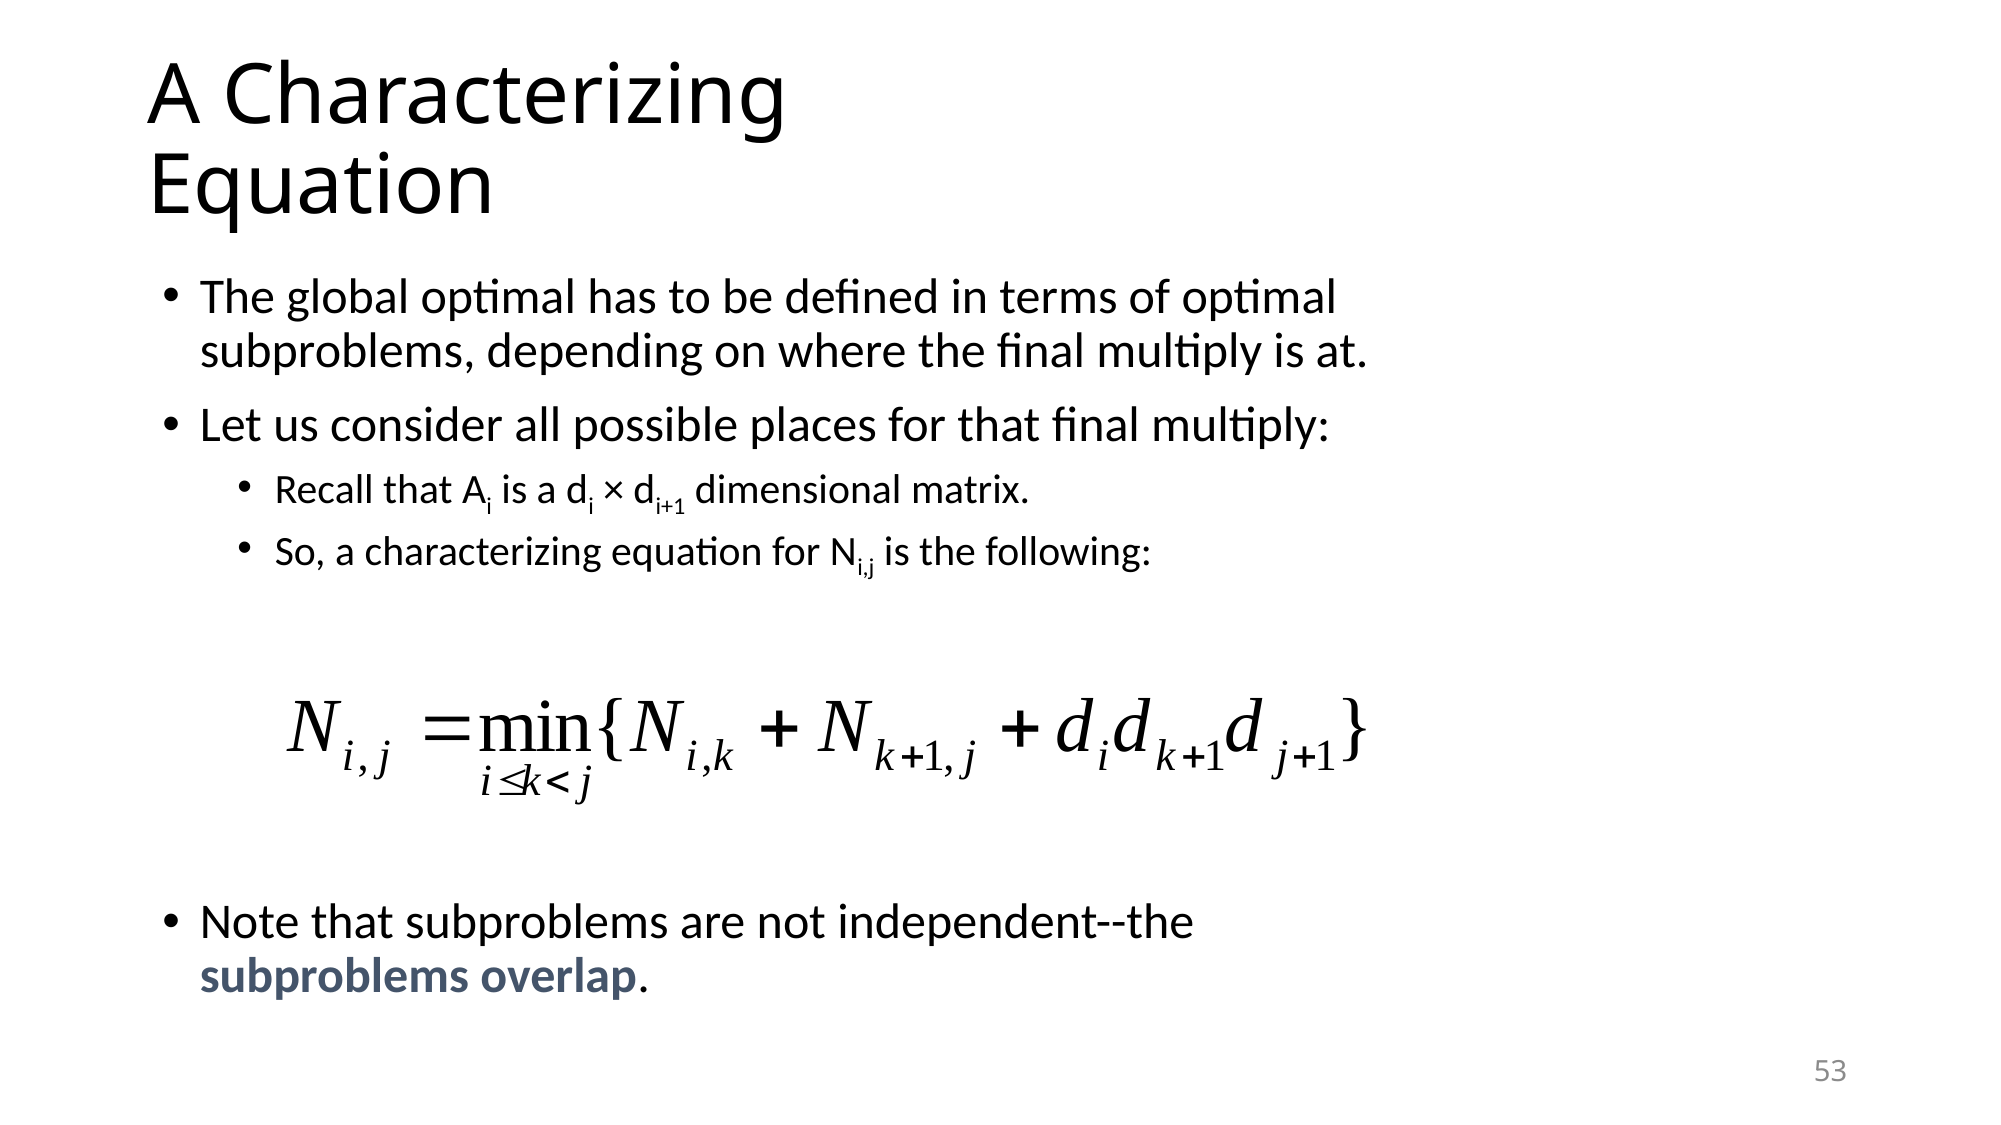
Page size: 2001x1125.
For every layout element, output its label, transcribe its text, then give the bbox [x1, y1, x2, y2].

slide_number 53 [1412, 1042, 1863, 1103]
list The global optimal has to be defined in terms of optimal subproblems, depending on where the final multiply is at. Let us consider all possible places for that final multiply: Recall that Ai is a di × di+1 dimensional matrix. So, a characterizing equation for Ni,j is the following: Note that subproblems are not independent--the subproblems overlap. [147, 262, 1473, 1017]
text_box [272, 674, 1379, 822]
title A Characterizing Equation [132, 47, 1123, 236]
